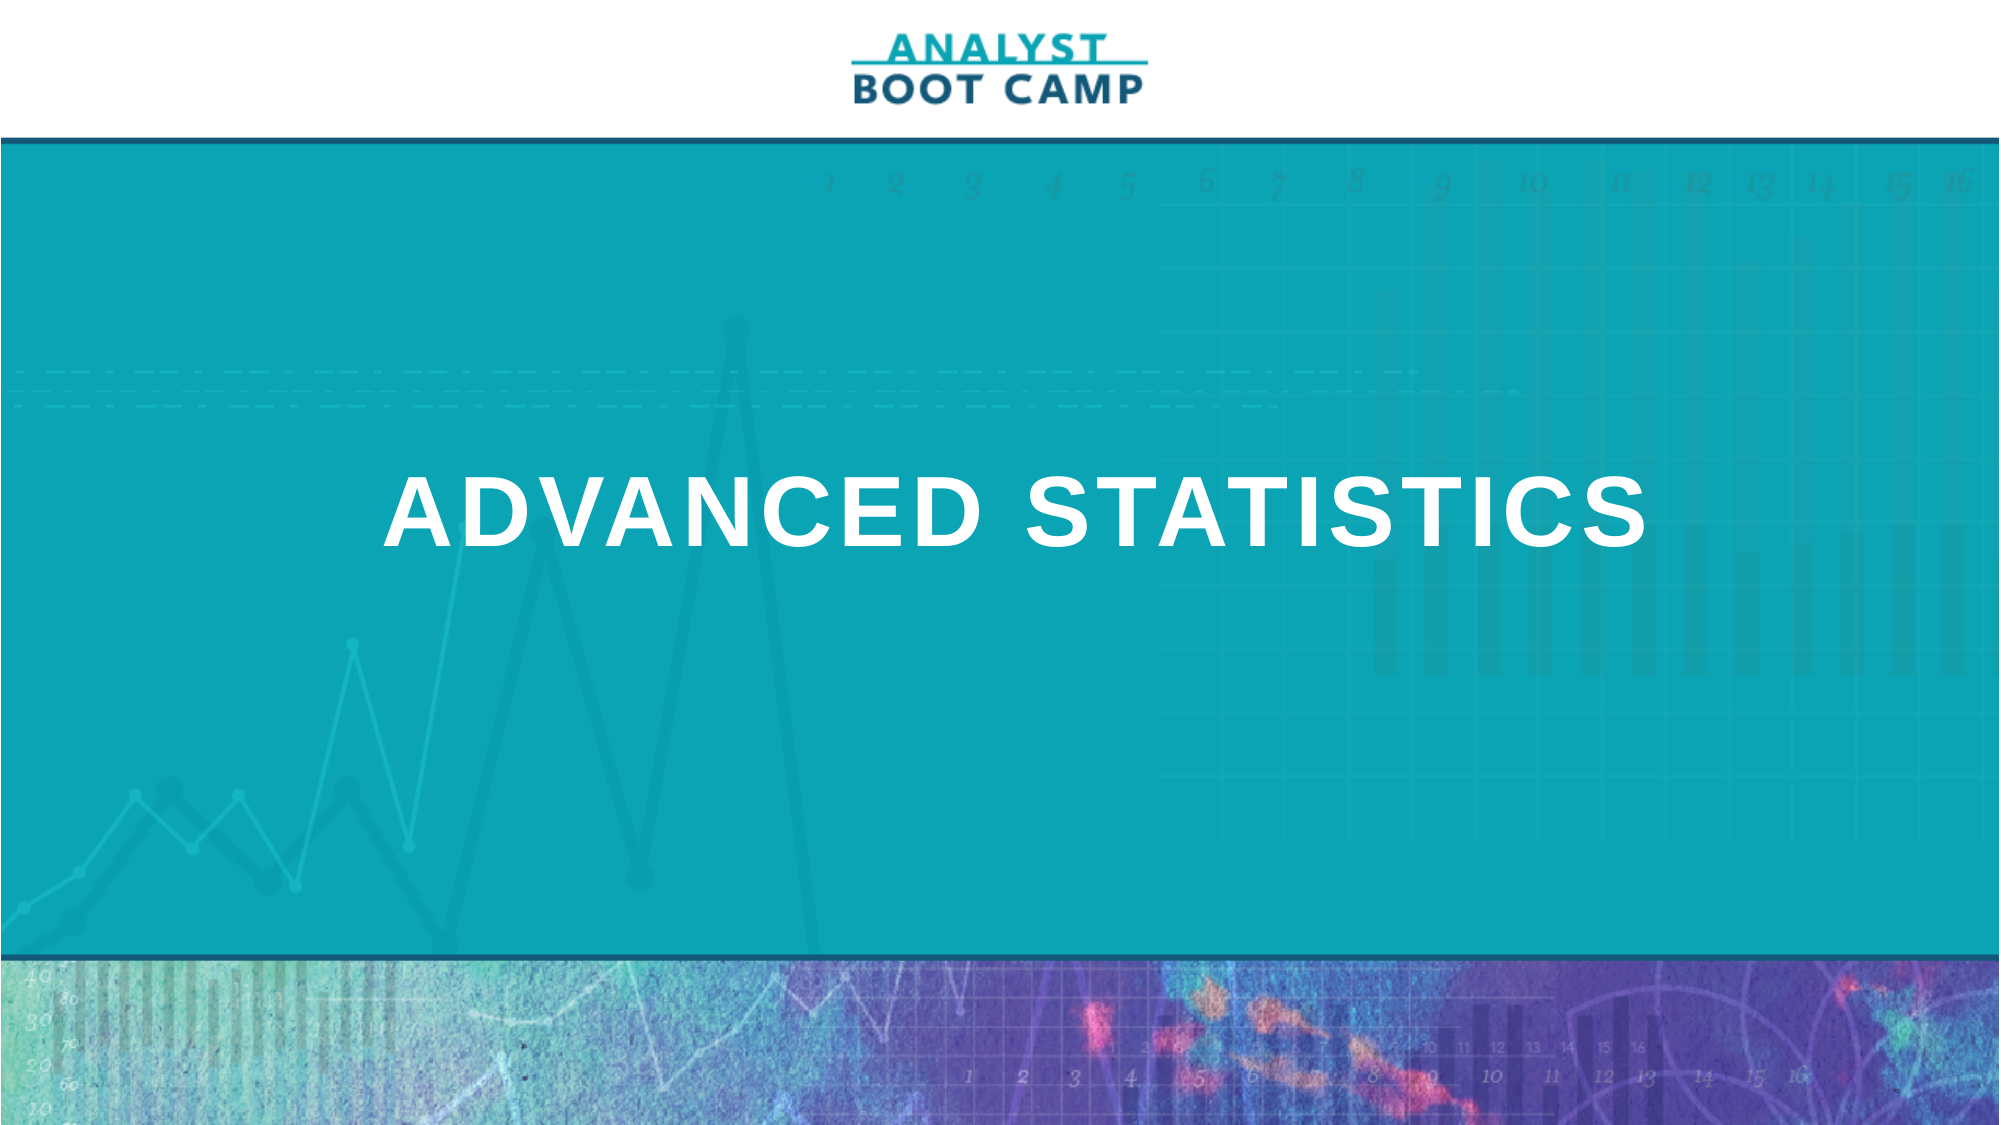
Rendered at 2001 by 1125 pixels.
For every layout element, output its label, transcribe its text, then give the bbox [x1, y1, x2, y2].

picture [1, 0, 1999, 1125]
title ADVANCED STATISTICS [136, 280, 1862, 749]
